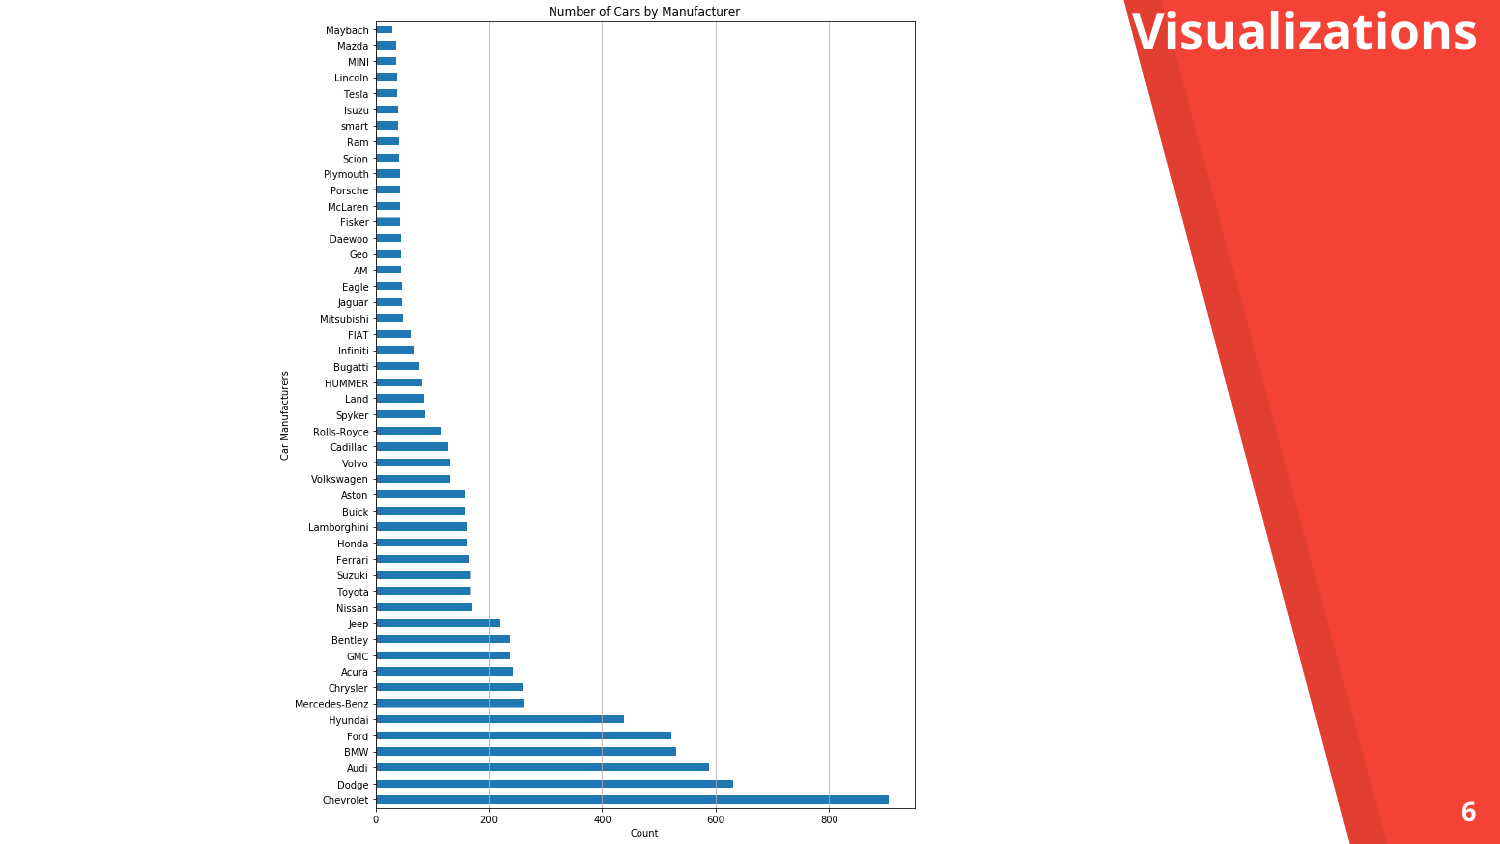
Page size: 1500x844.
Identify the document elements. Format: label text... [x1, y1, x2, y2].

slide_number ‹#› [1401, 779, 1492, 844]
title Visualizations [1117, 0, 1500, 75]
picture [274, 0, 920, 844]
